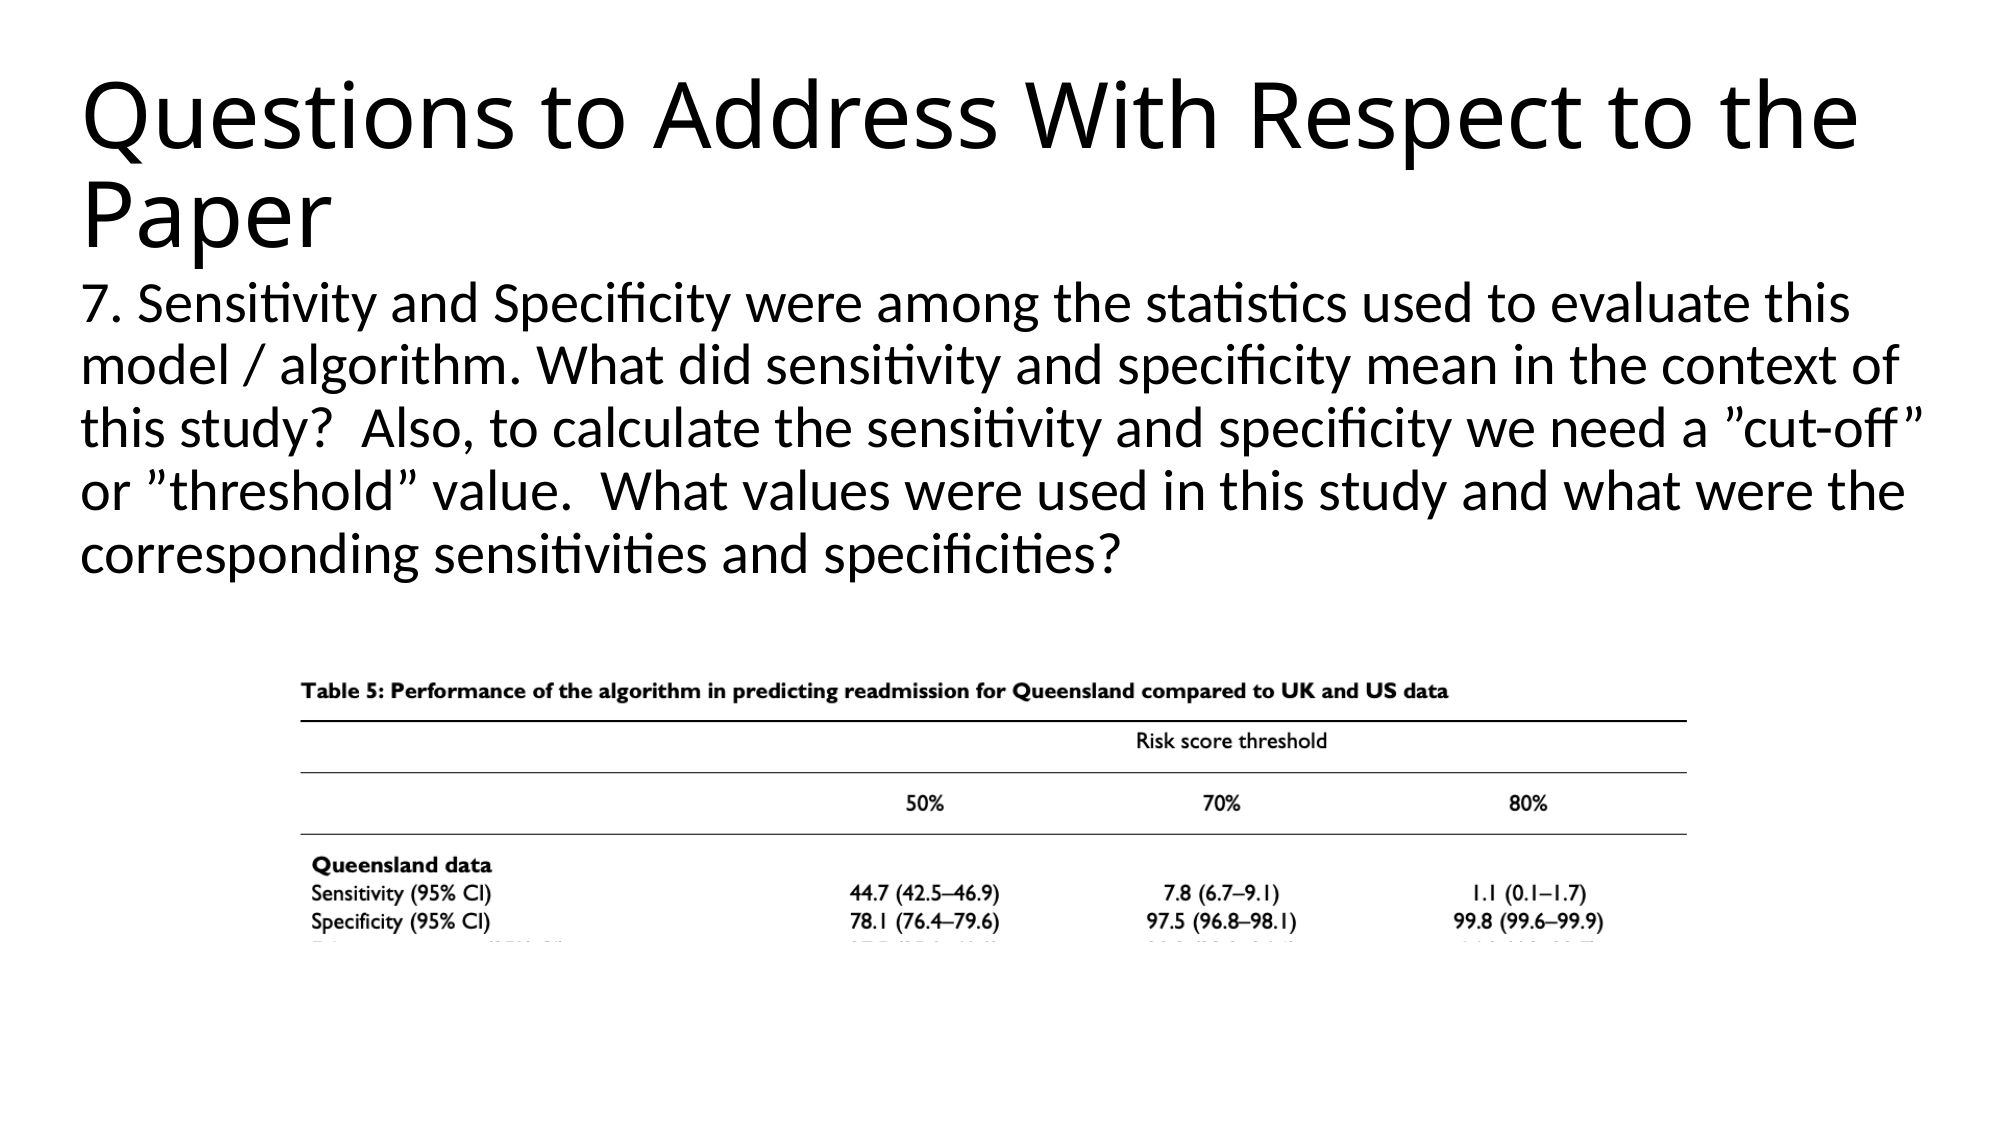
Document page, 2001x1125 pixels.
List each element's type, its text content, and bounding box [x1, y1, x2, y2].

list 7. Sensitivity and Specificity were among the statistics used to evaluate this model / algorithm. What did sensitivity and specificity mean in the context of this study? Also, to calculate the sensitivity and specificity we need a ”cut-off” or ”threshold” value. What values were used in this study and what were the corresponding sensitivities and specificities? [65, 264, 1965, 1030]
picture [262, 647, 1738, 942]
title Questions to Address With Respect to the Paper [65, 59, 1947, 264]
